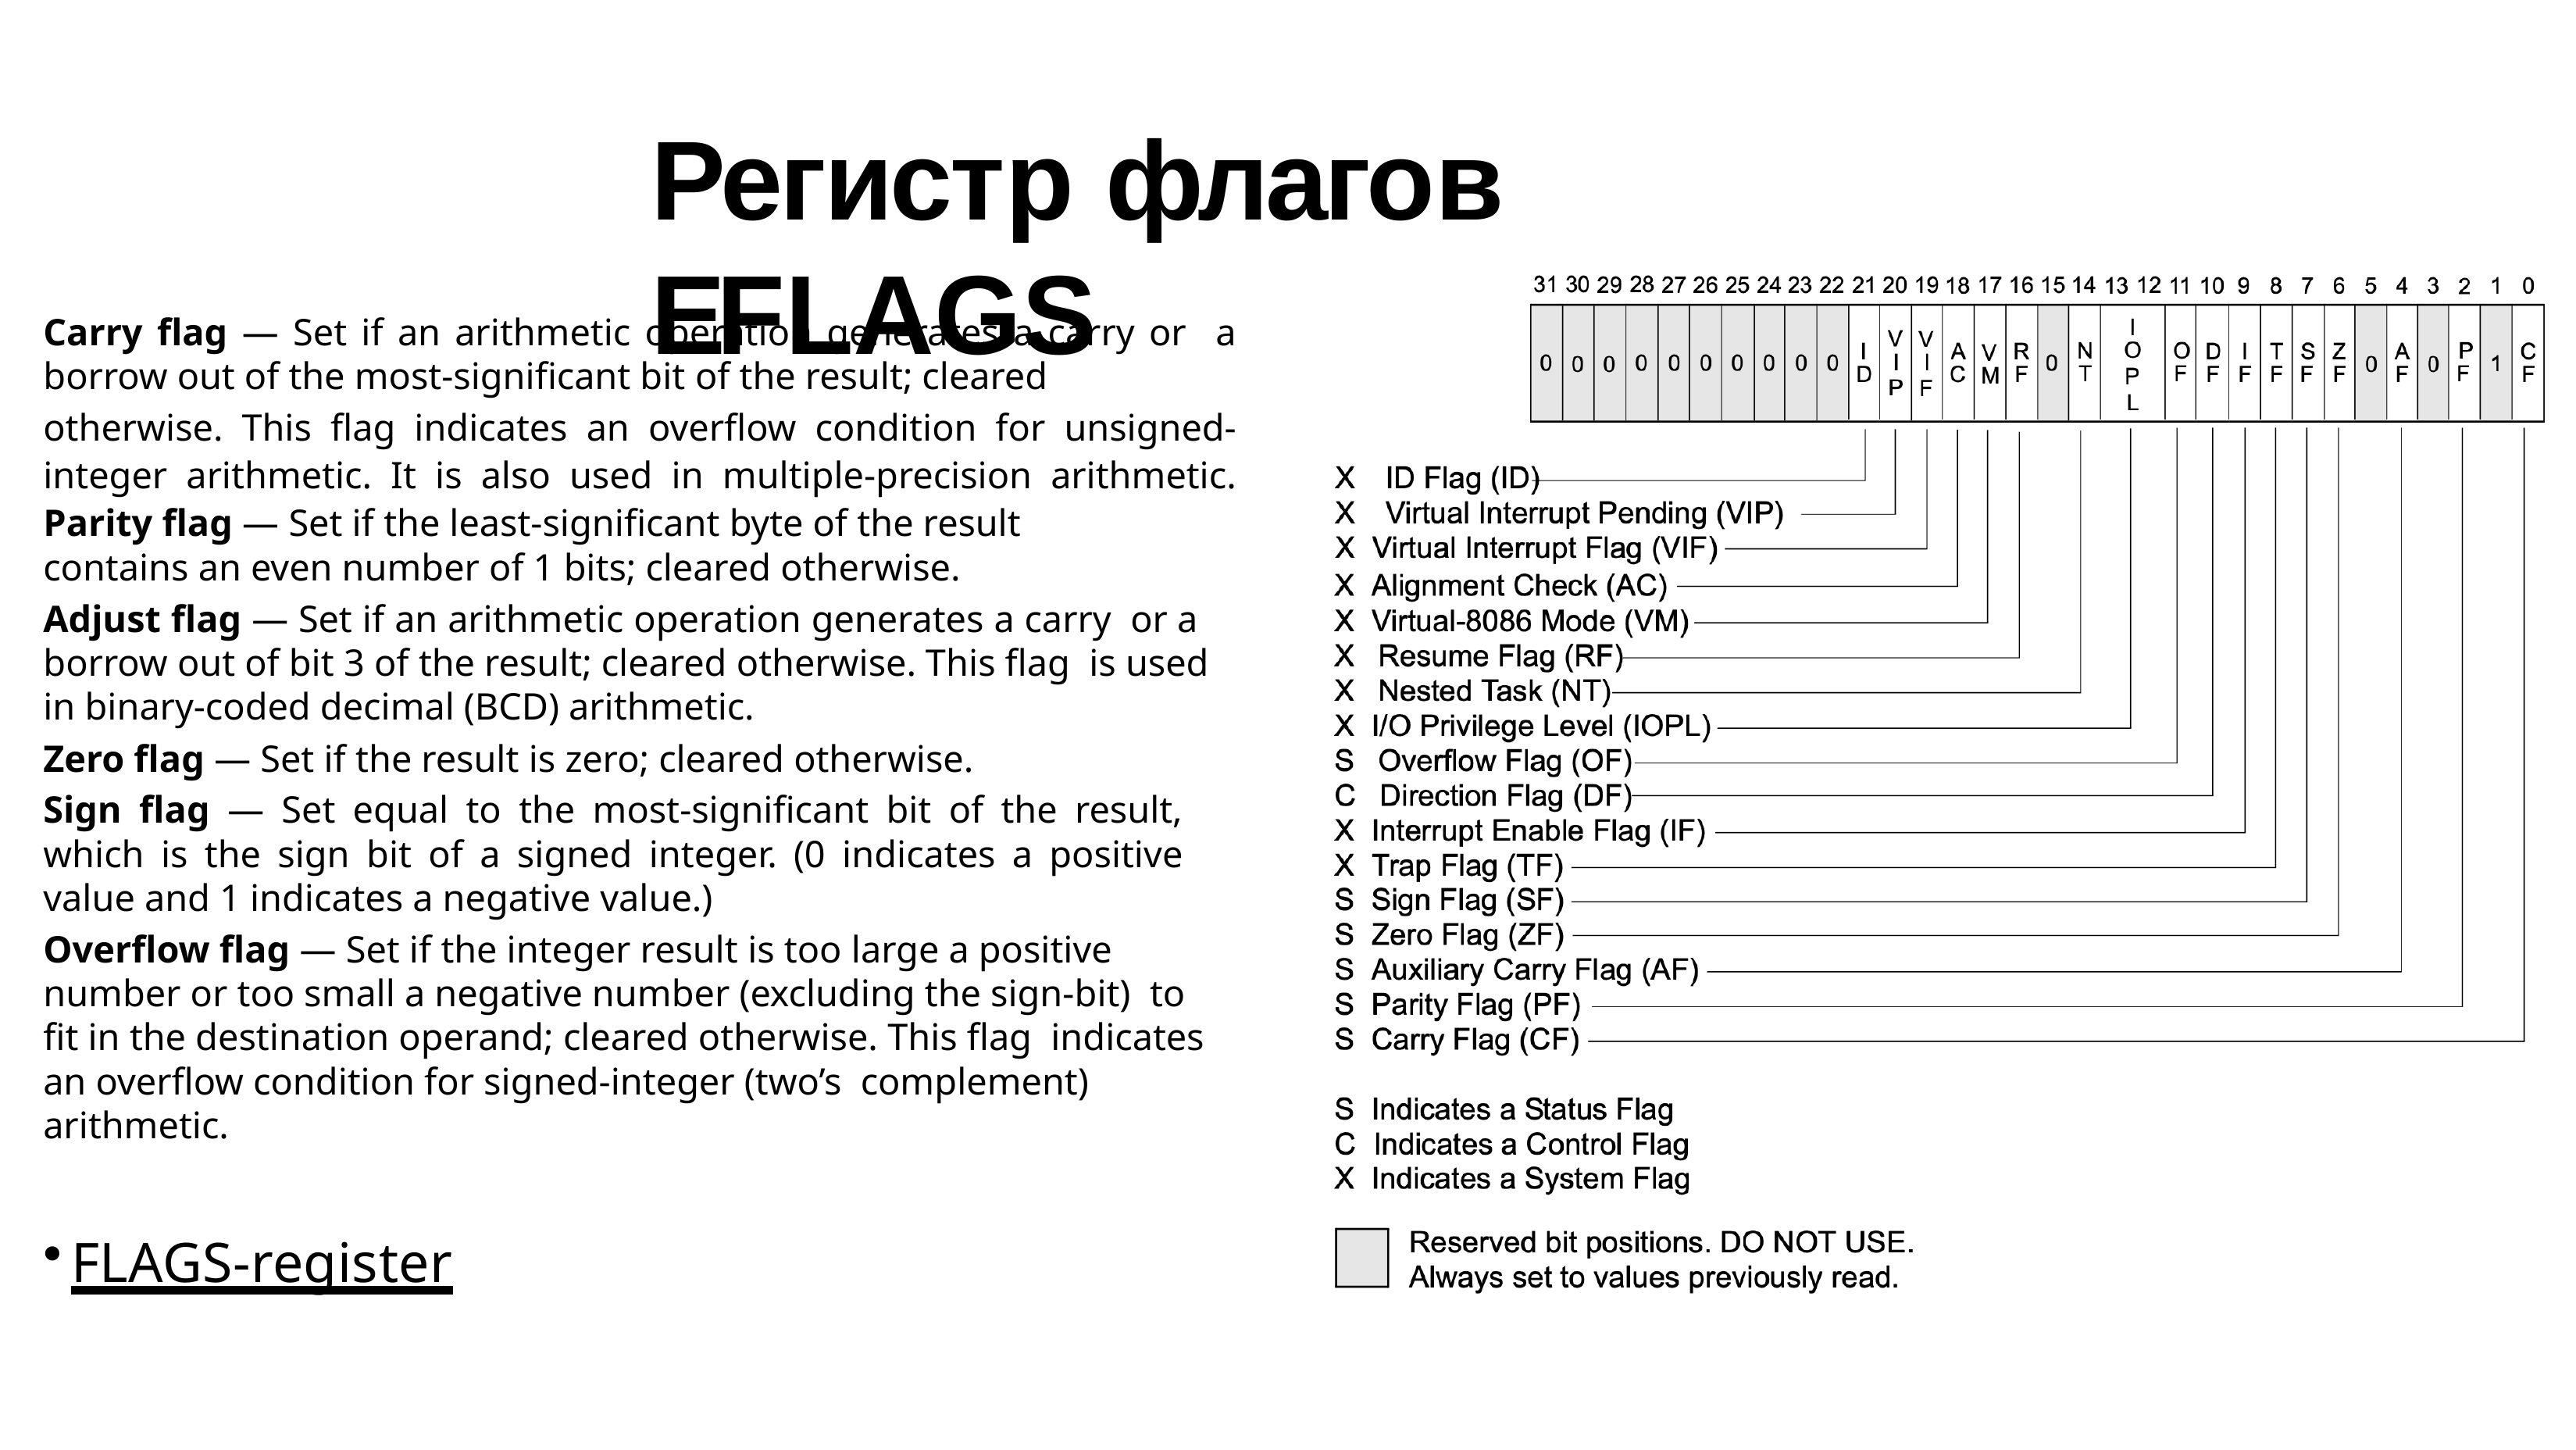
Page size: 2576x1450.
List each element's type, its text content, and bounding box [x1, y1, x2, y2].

picture [1334, 275, 2545, 1294]
text_box FLAGS-register [41, 1225, 458, 1293]
title Регистр флагов EFLAGS [649, 105, 1927, 377]
text_box Carry flag — Set if an arithmetic operation generates a carry or a borrow out of the most-significant bit of the result; cleared otherwise. This flag indicates an overflow condition for unsigned- integer arithmetic. It is also used in multiple-precision arithmetic. Parity flag — Set if the least-significant byte of the result contains an even number of 1 bits; cleared otherwise. Adjust flag — Set if an arithmetic operation generates a carry or a borrow out of bit 3 of the result; cleared otherwise. This flag is used in binary-coded decimal (BCD) arithmetic. Zero flag — Set if the result is zero; cleared otherwise. Sign flag — Set equal to the most-significant bit of the result, which is the sign bit of a signed integer. (0 indicates a positive value and 1 indicates a negative value.) Overflow flag — Set if the integer result is too large a positive number or too small a negative number (excluding the sign-bit) to fit in the destination operand; cleared otherwise. This flag indicates an overflow condition for signed-integer (two’s complement) arithmetic. [41, 307, 1257, 1146]
